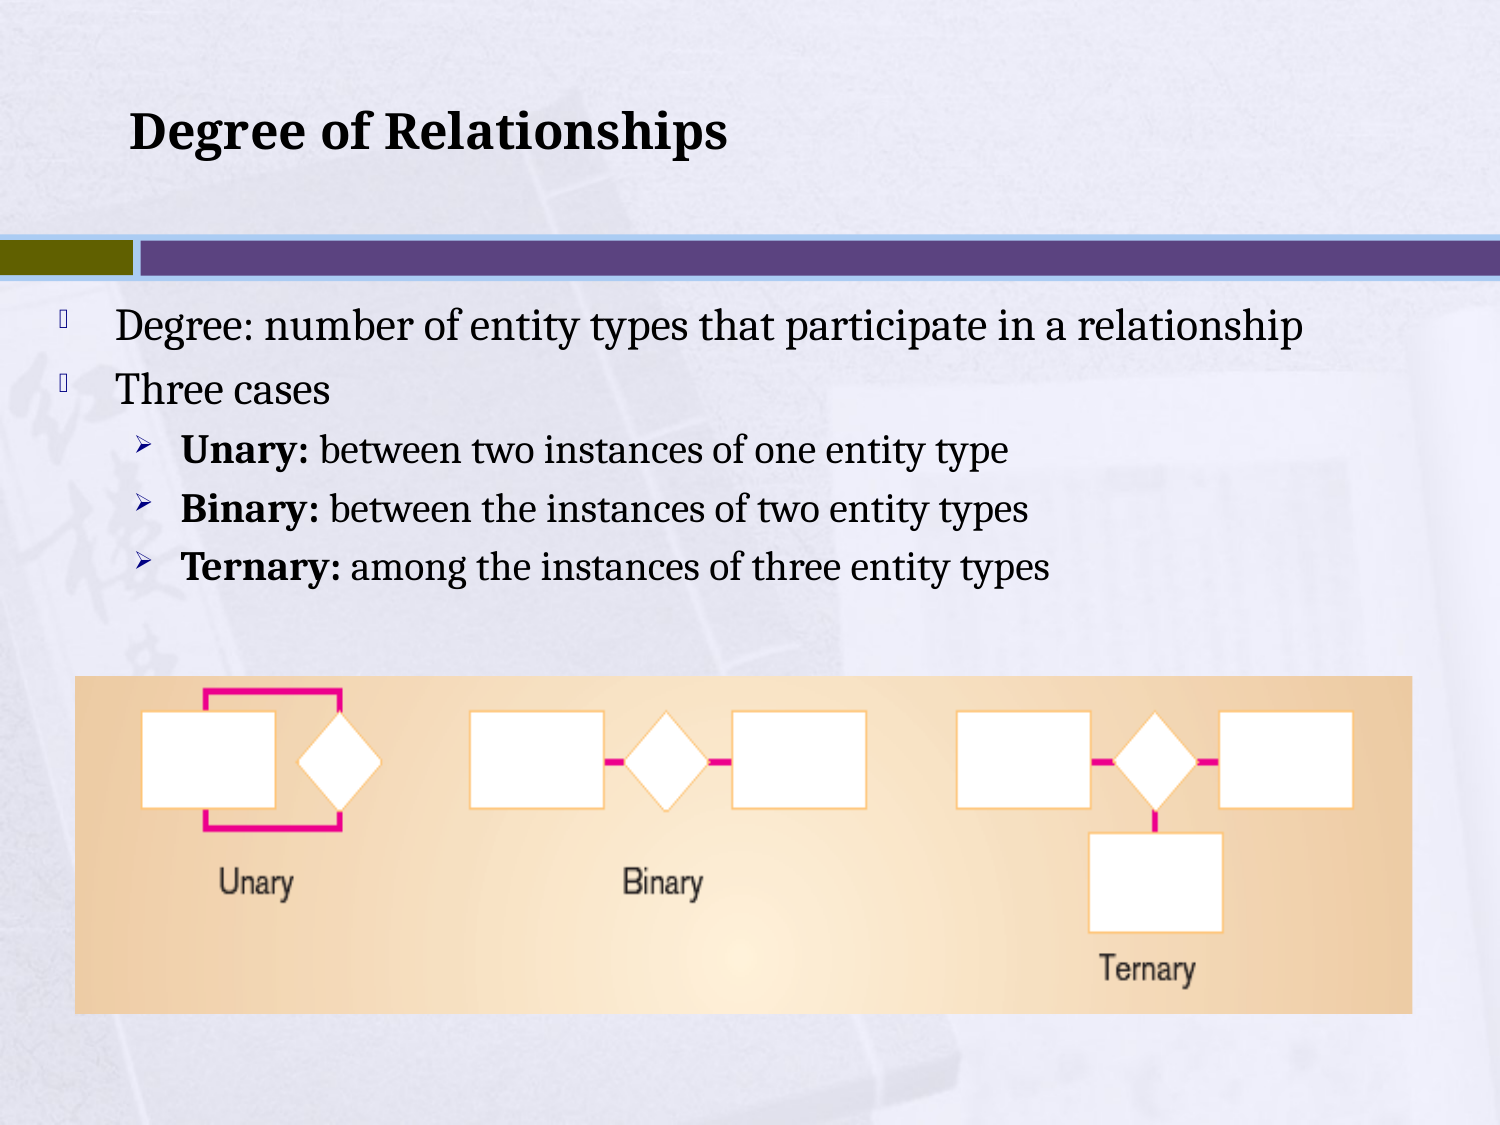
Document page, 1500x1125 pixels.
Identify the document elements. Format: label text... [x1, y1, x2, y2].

title Degree of Relationships [0, 54, 1452, 205]
picture [0, 282, 1500, 1125]
list Degree: number of entity types that participate in a relationship Three cases Unary: between two instances of one entity type Binary: between the instances of two entity types Ternary: among the instances of three entity types [43, 287, 1444, 663]
picture [0, 0, 1500, 234]
